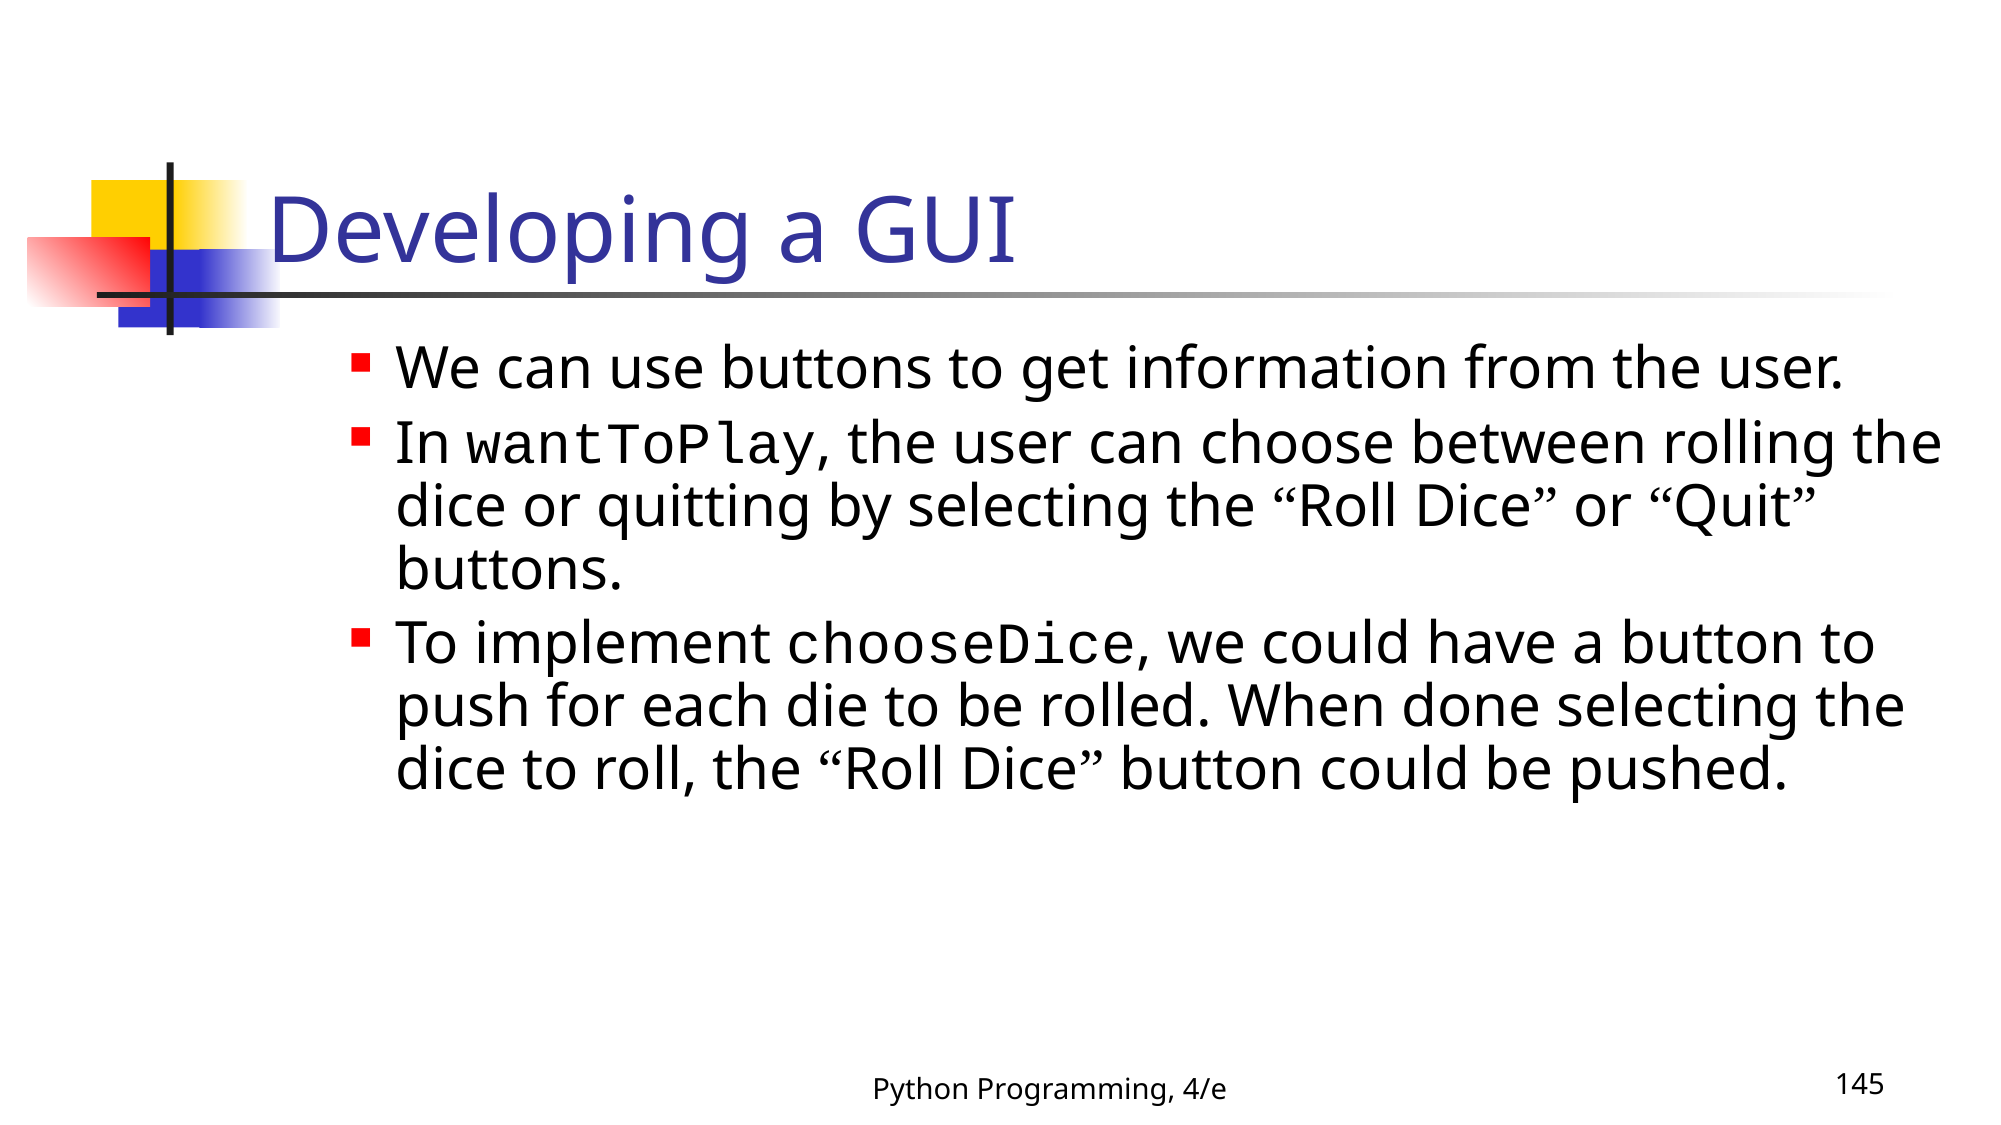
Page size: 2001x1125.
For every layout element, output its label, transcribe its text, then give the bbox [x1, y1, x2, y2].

slide_number 145 [1483, 1037, 1901, 1113]
footer Python Programming, 4/e [733, 1037, 1367, 1113]
list We can use buttons to get information from the user. In wantToPlay, the user can choose between rolling the dice or quitting by selecting the “Roll Dice” or “Quit” buttons. To implement chooseDice, we could have a button to push for each die to be rolled. When done selecting the dice to roll, the “Roll Dice” button could be pushed. [258, 331, 1959, 1006]
title Developing a GUI [251, 101, 1957, 289]
